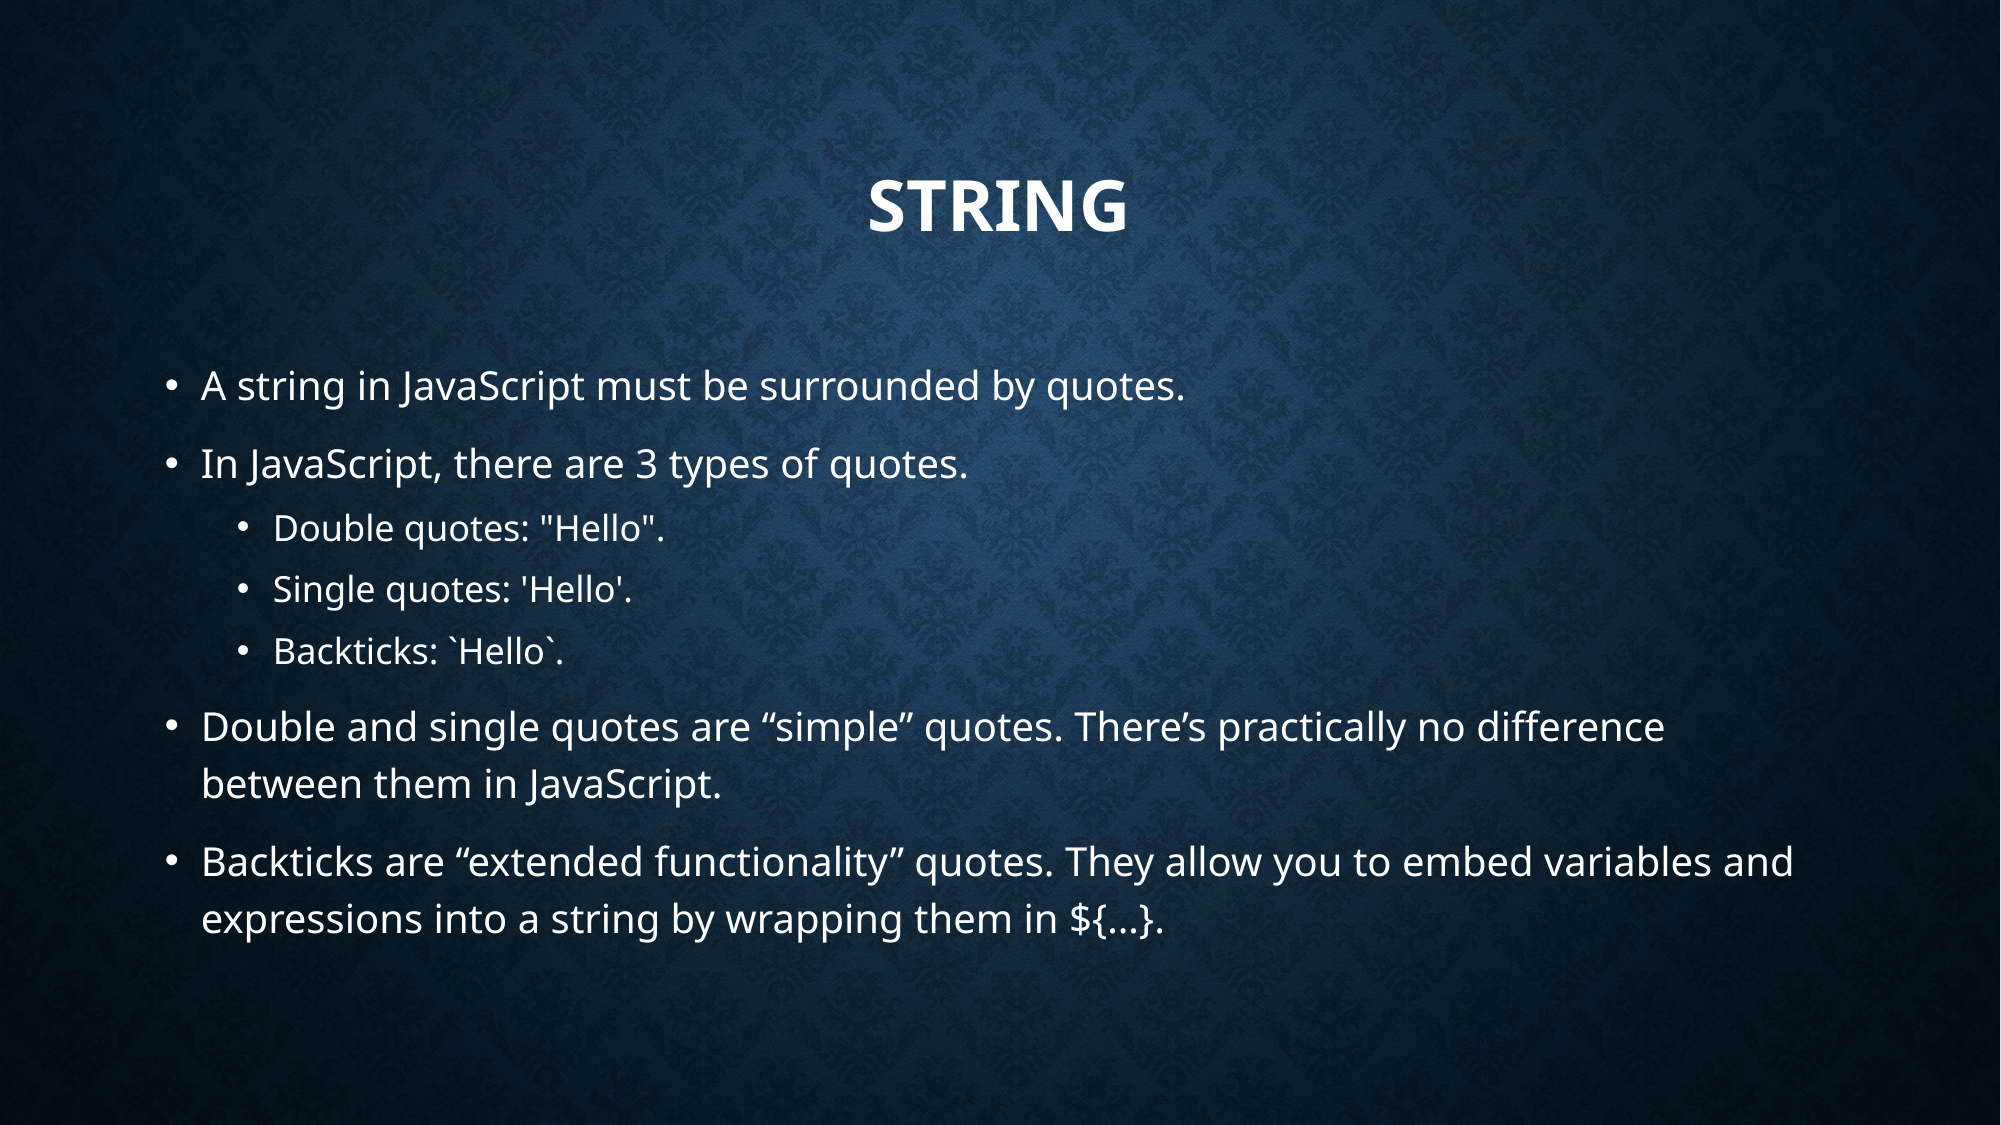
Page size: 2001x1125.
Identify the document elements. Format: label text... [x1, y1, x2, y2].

title String [149, 99, 1849, 318]
list A string in JavaScript must be surrounded by quotes. In JavaScript, there are 3 types of quotes. Double quotes: "Hello". Single quotes: 'Hello'. Backticks: `Hello`. Double and single quotes are “simple” quotes. There’s practically no difference between them in JavaScript. Backticks are “extended functionality” quotes. They allow you to embed variables and expressions into a string by wrapping them in ${…}. [149, 343, 1849, 950]
